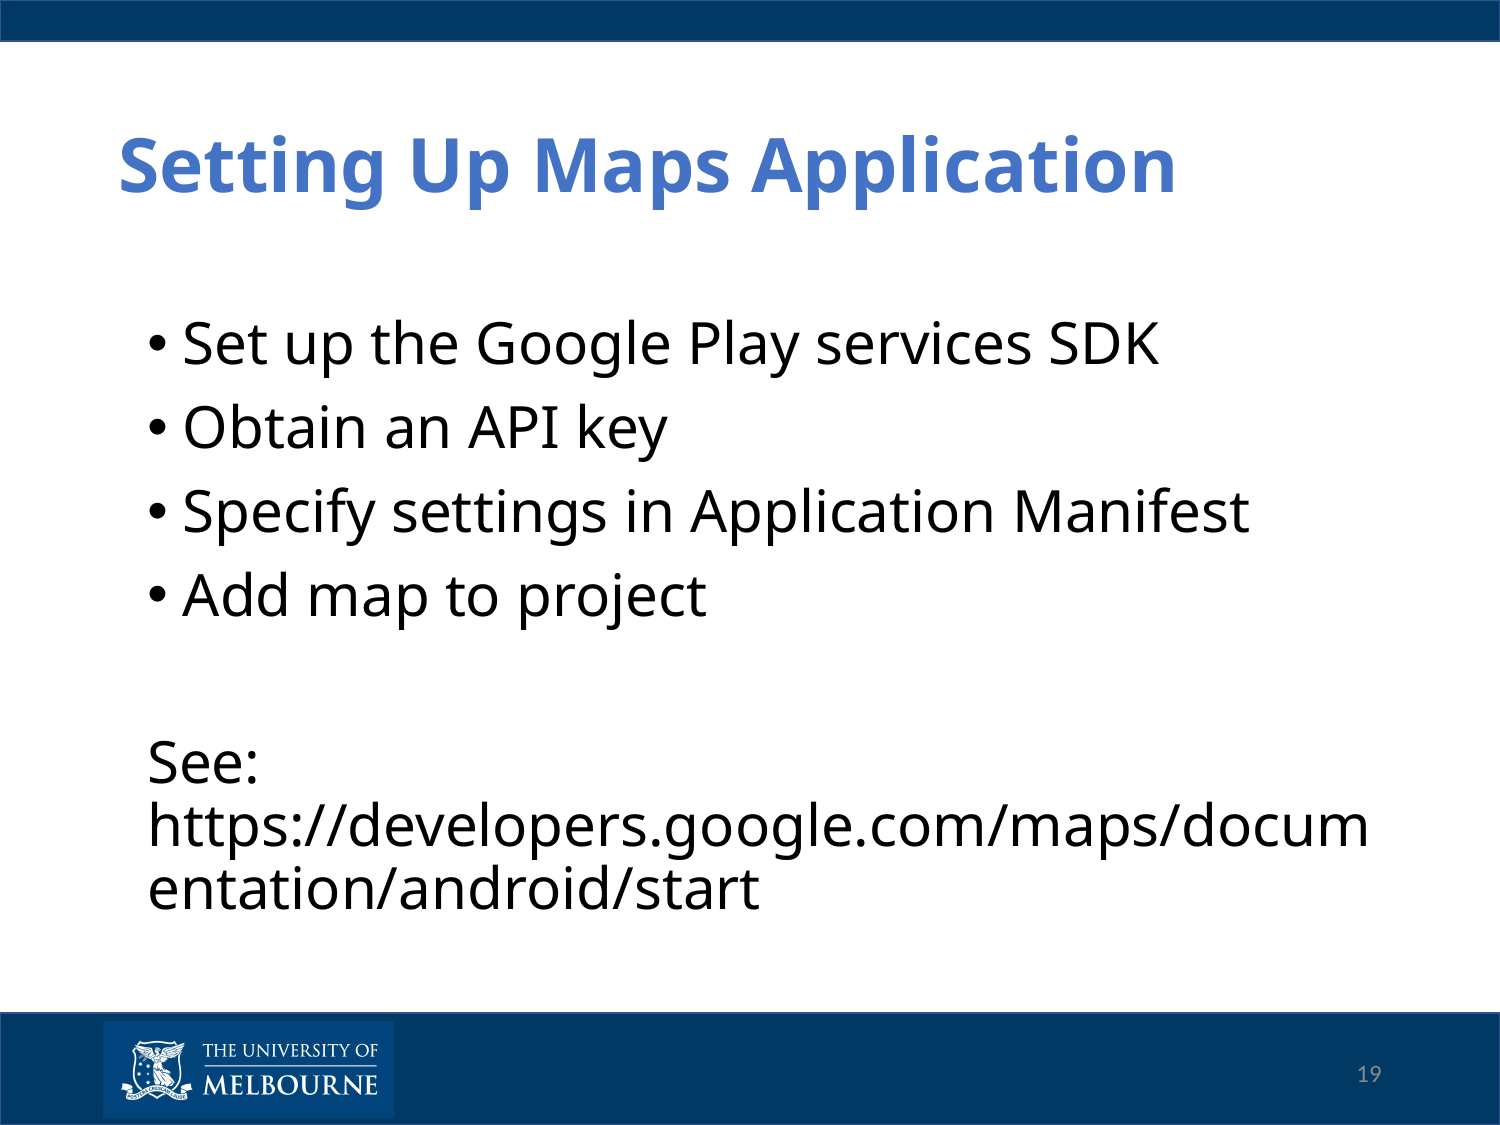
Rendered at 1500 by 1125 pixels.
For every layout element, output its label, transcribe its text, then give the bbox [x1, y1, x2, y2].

list Set up the Google Play services SDK Obtain an API key Specify settings in Application Manifest Add map to project See: https://developers.google.com/maps/documentation/android/start [103, 299, 1397, 1014]
picture [103, 1021, 394, 1118]
title Setting Up Maps Application [103, 59, 1397, 278]
slide_number ‹#› [1059, 1042, 1397, 1103]
